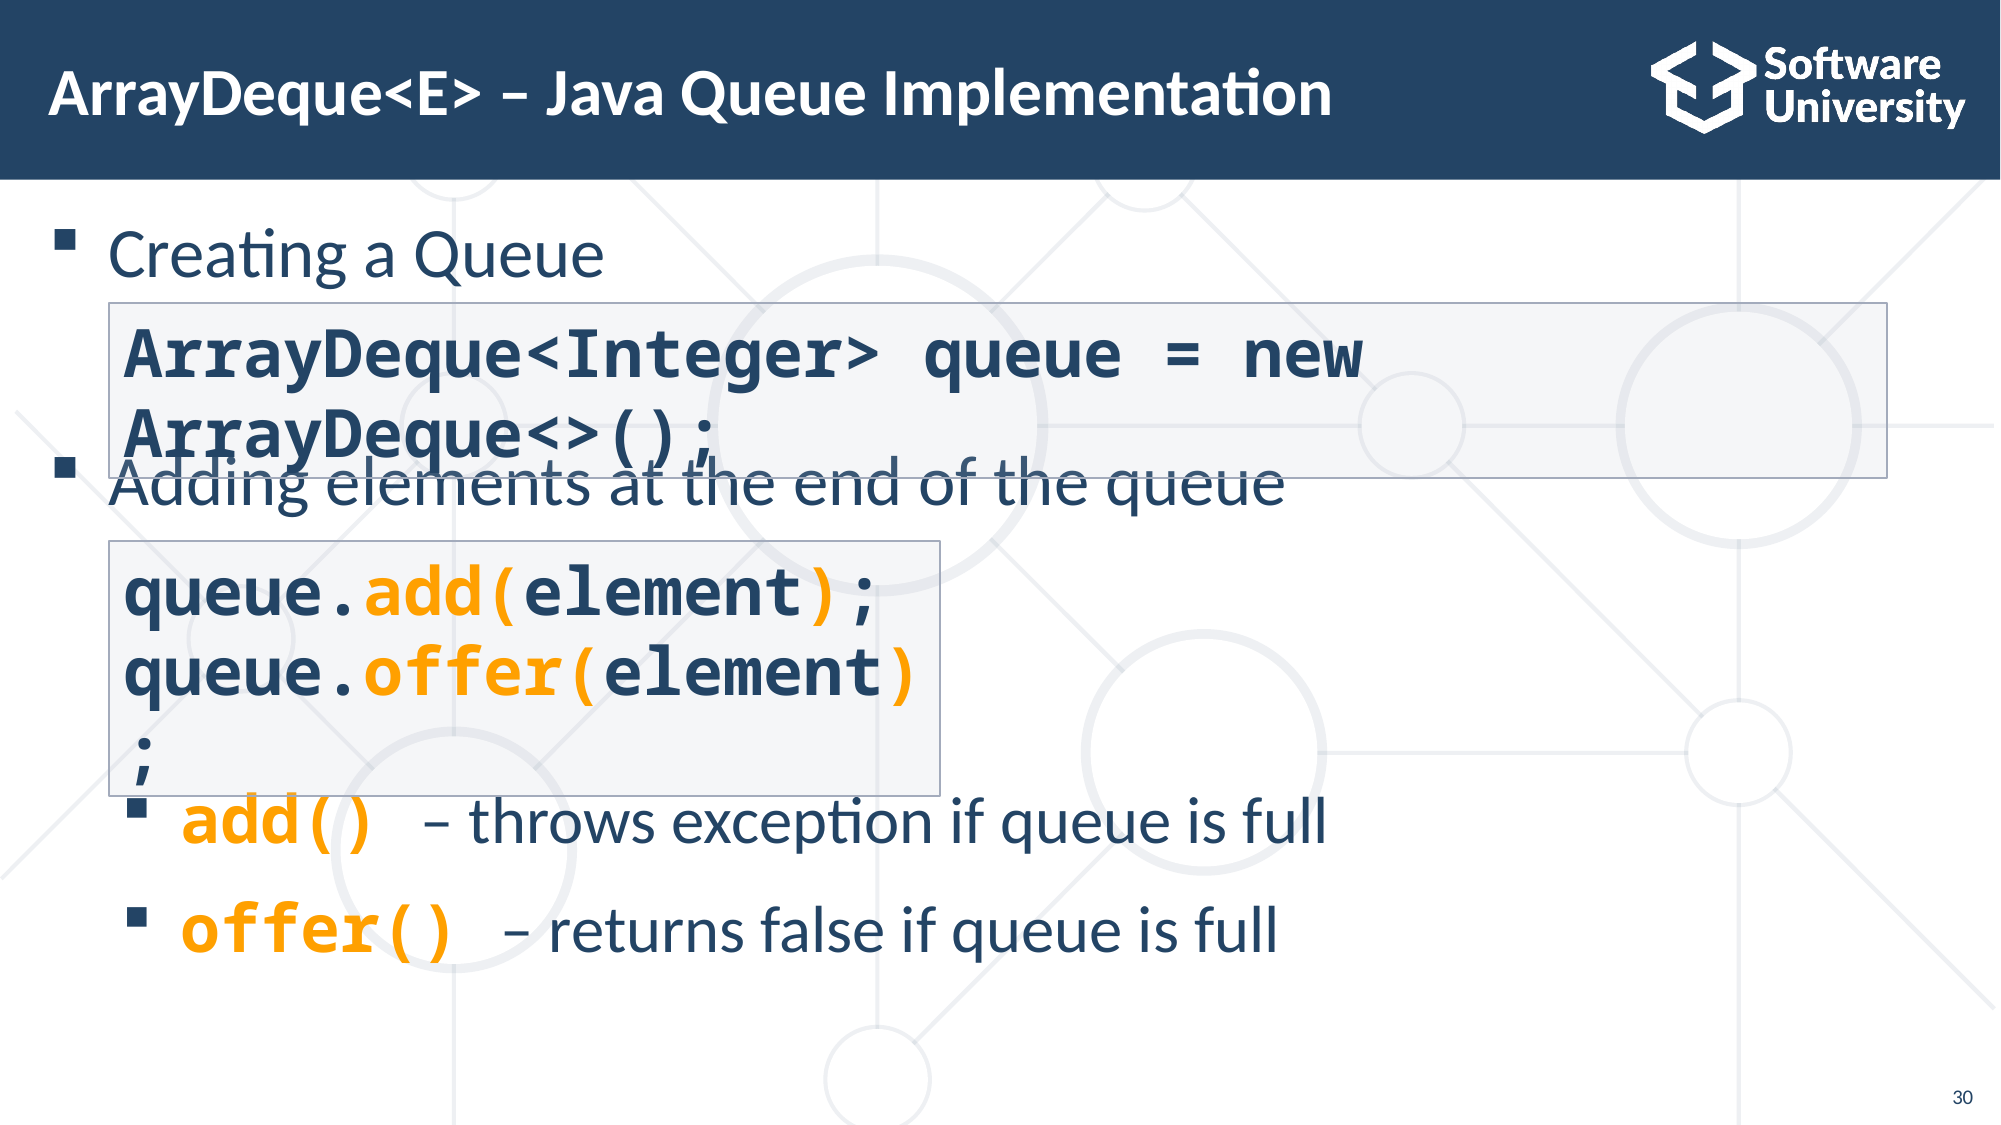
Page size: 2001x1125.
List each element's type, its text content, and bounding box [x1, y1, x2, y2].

text_box ArrayDeque<Integer> queue = new ArrayDeque<>(); [108, 303, 1888, 478]
picture [1651, 41, 1966, 134]
title ArrayDeque<E> – Java Queue Implementation [31, 16, 1625, 162]
text_box queue.add(element); queue.offer(element); [108, 541, 940, 797]
list Creating a Queue Adding elements at the end of the queue add() – throws exception if queue is full offer() – returns false if queue is full [31, 196, 1970, 1104]
slide_number 30 [1927, 1067, 1989, 1117]
